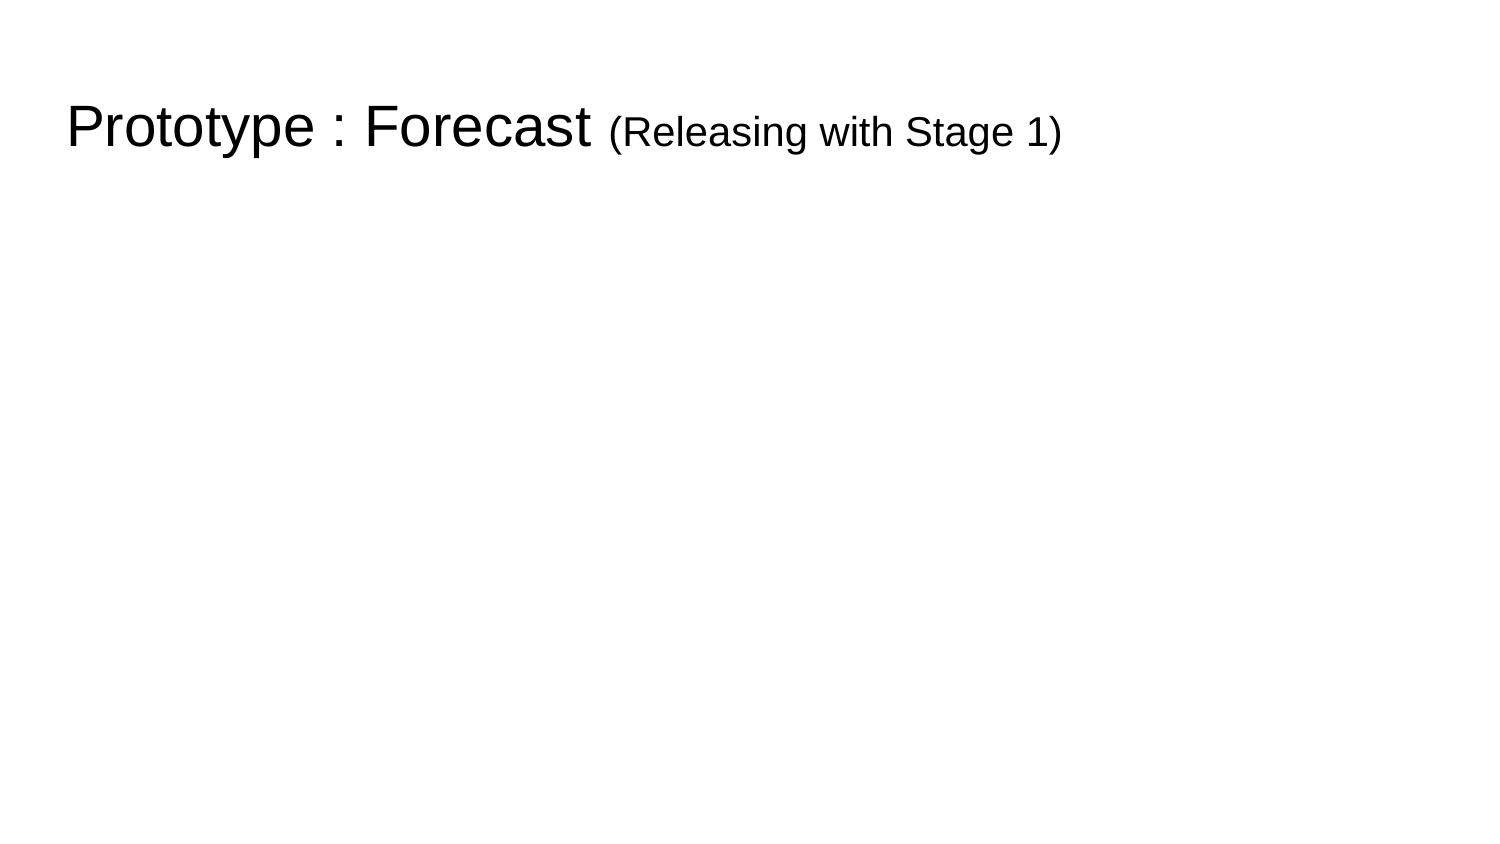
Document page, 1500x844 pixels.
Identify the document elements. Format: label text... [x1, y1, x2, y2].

title Prototype : Forecast (Releasing with Stage 1) [51, 72, 1449, 167]
